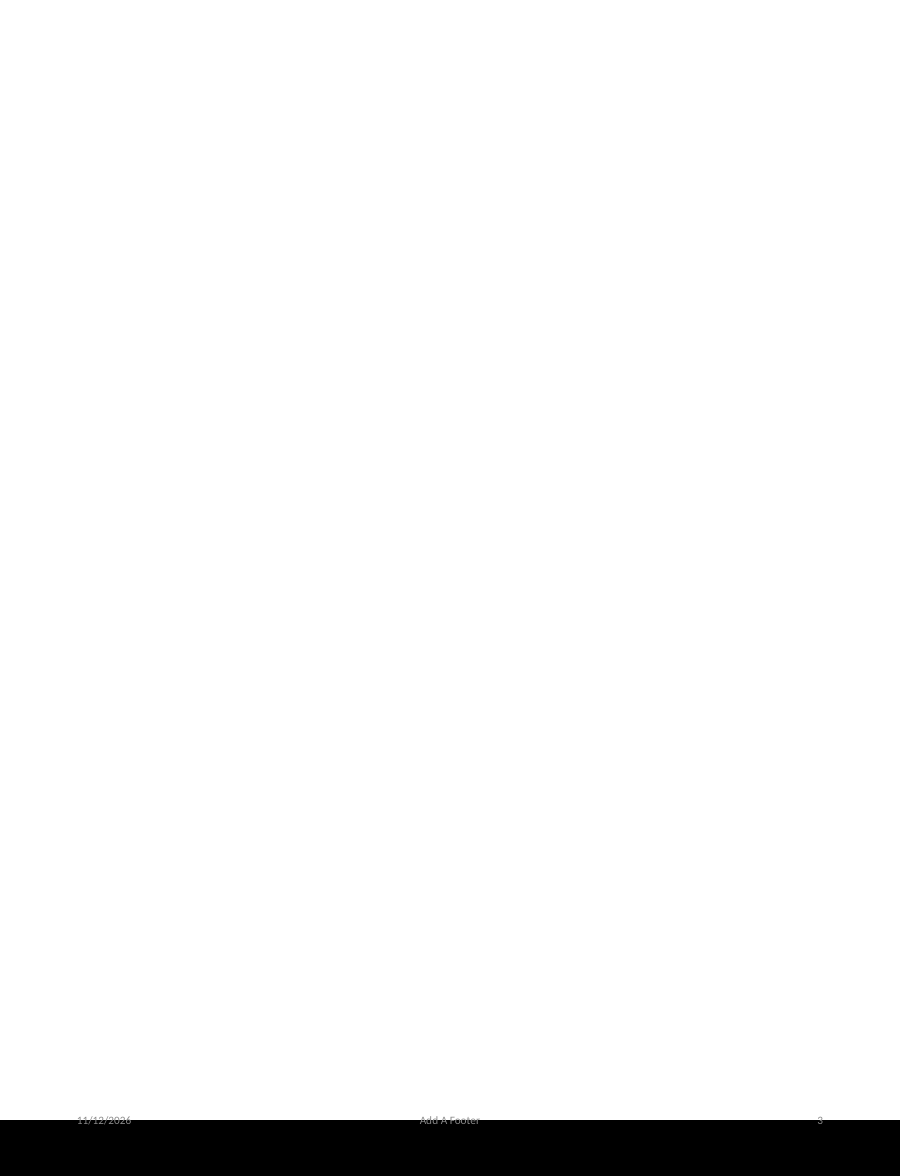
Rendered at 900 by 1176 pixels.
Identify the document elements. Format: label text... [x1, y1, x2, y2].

footer Add A Footer [298, 1089, 602, 1152]
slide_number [61, 1089, 265, 1152]
slide_number 3 [635, 1089, 839, 1152]
